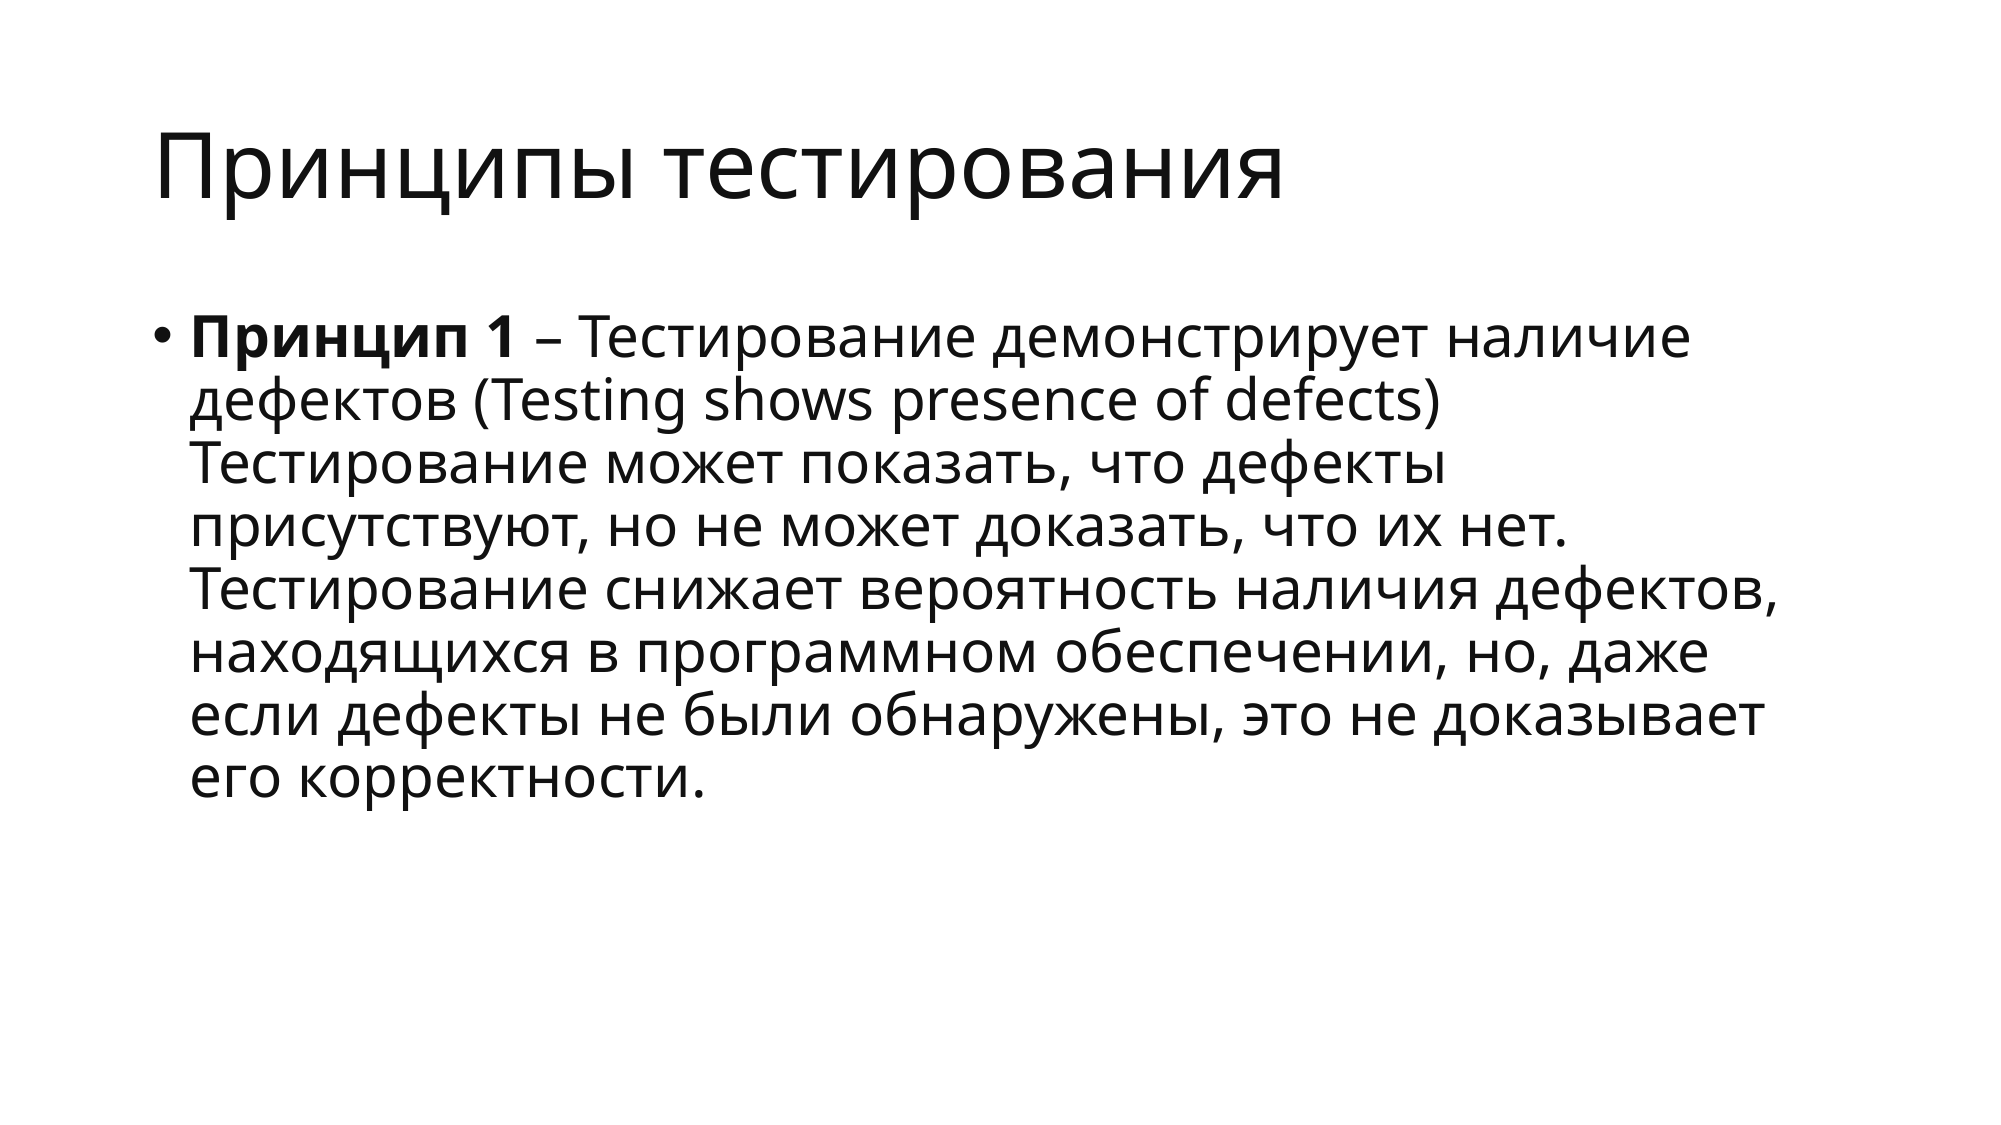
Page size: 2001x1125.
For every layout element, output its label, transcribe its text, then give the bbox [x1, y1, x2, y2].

title Принципы тестирования [137, 59, 1863, 278]
list Принцип 1 – Тестирование демонстрирует наличие дефектов (Testing shows presence of defects) Тестирование может показать, что дефекты присутствуют, но не может доказать, что их нет. Тестирование снижает вероятность наличия дефектов, находящихся в программном обеспечении, но, даже если дефекты не были обнаружены, это не доказывает его корректности. [137, 299, 1863, 1014]
